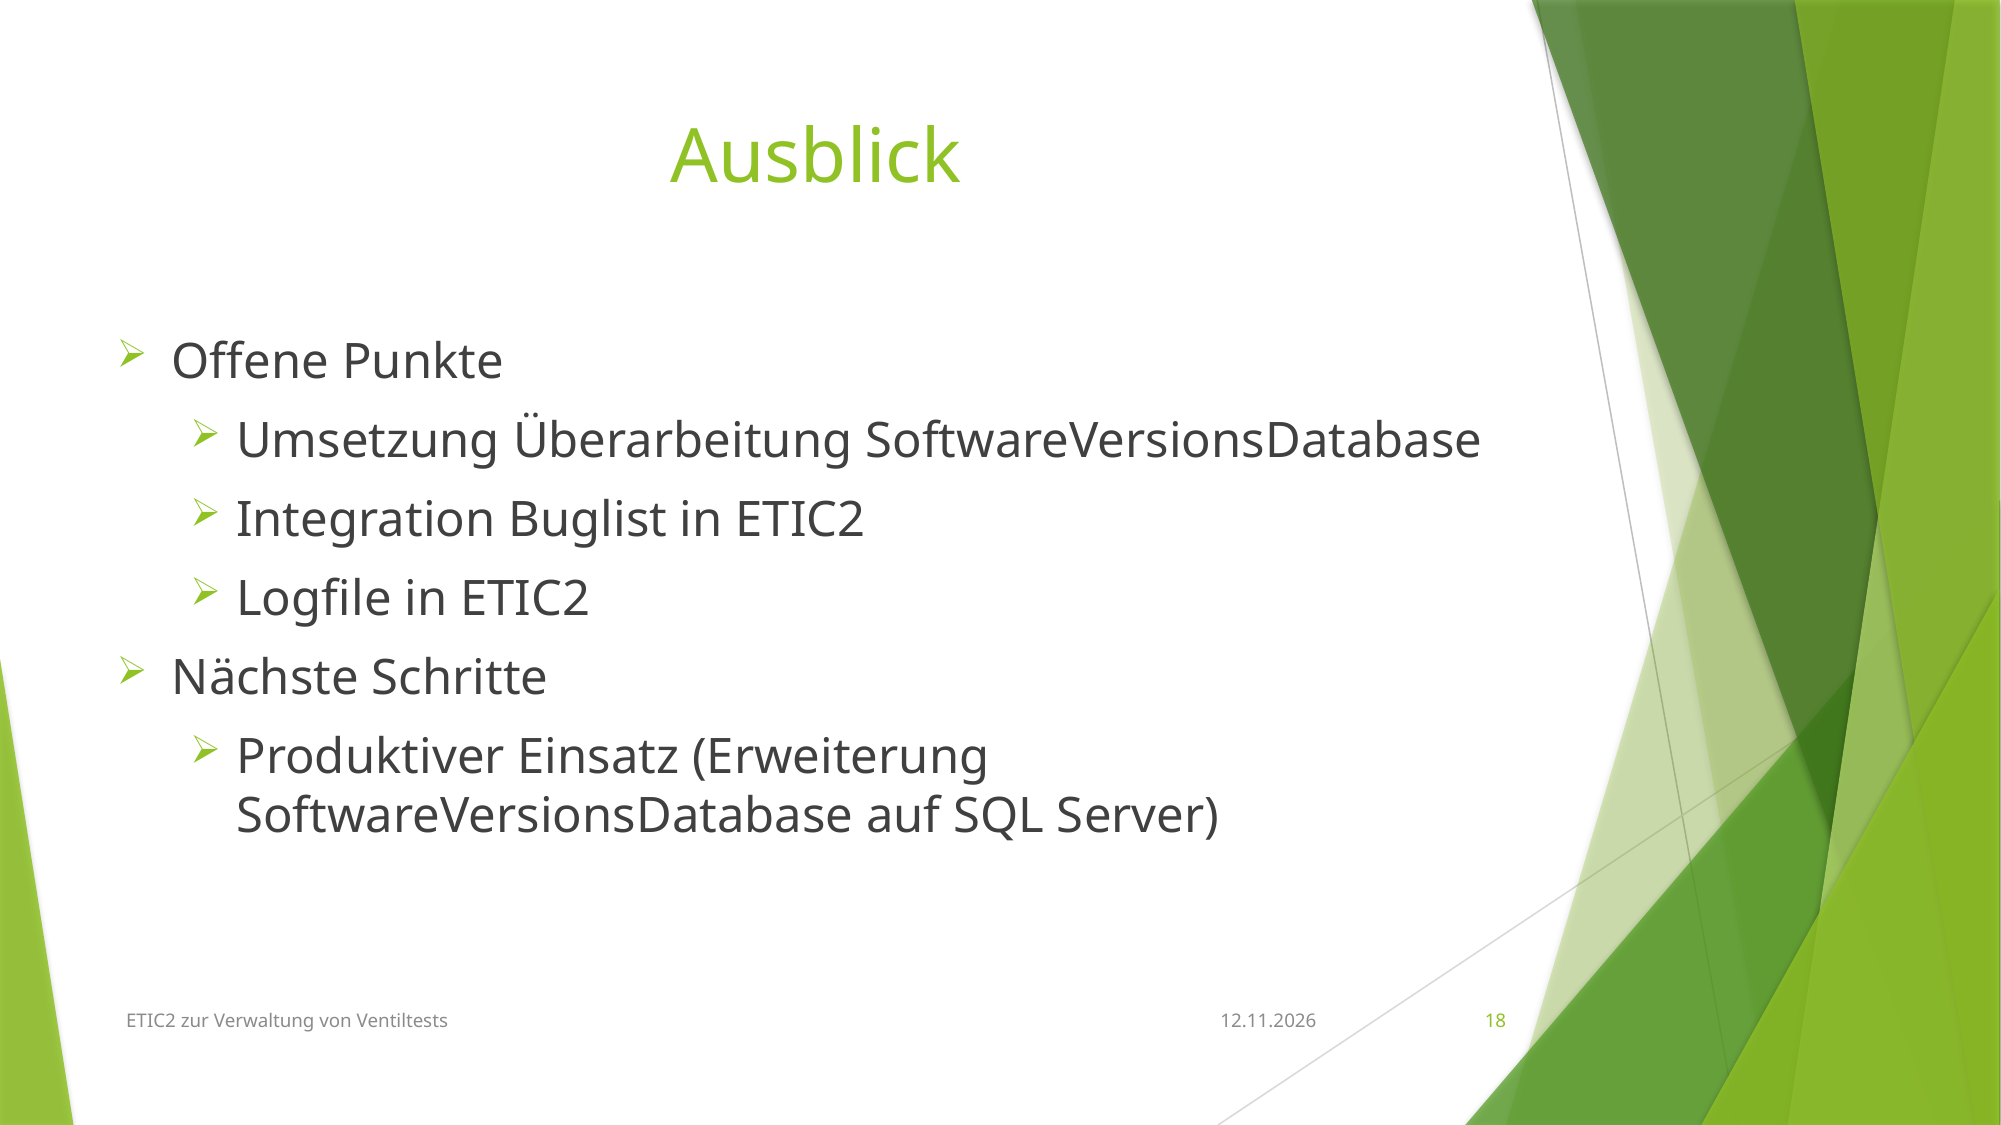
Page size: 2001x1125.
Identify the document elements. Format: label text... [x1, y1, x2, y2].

list Offene Punkte Umsetzung Überarbeitung SoftwareVersionsDatabase Integration Buglist in ETIC2 Logfile in ETIC2 Nächste Schritte Produktiver Einsatz (Erweiterung SoftwareVersionsDatabase auf SQL Server) [101, 321, 1513, 901]
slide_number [1181, 991, 1332, 1051]
title Ausblick [111, 99, 1522, 238]
footer ETIC2 zur Verwaltung von Ventiltests [111, 991, 1145, 1051]
slide_number 18 [1409, 991, 1522, 1051]
